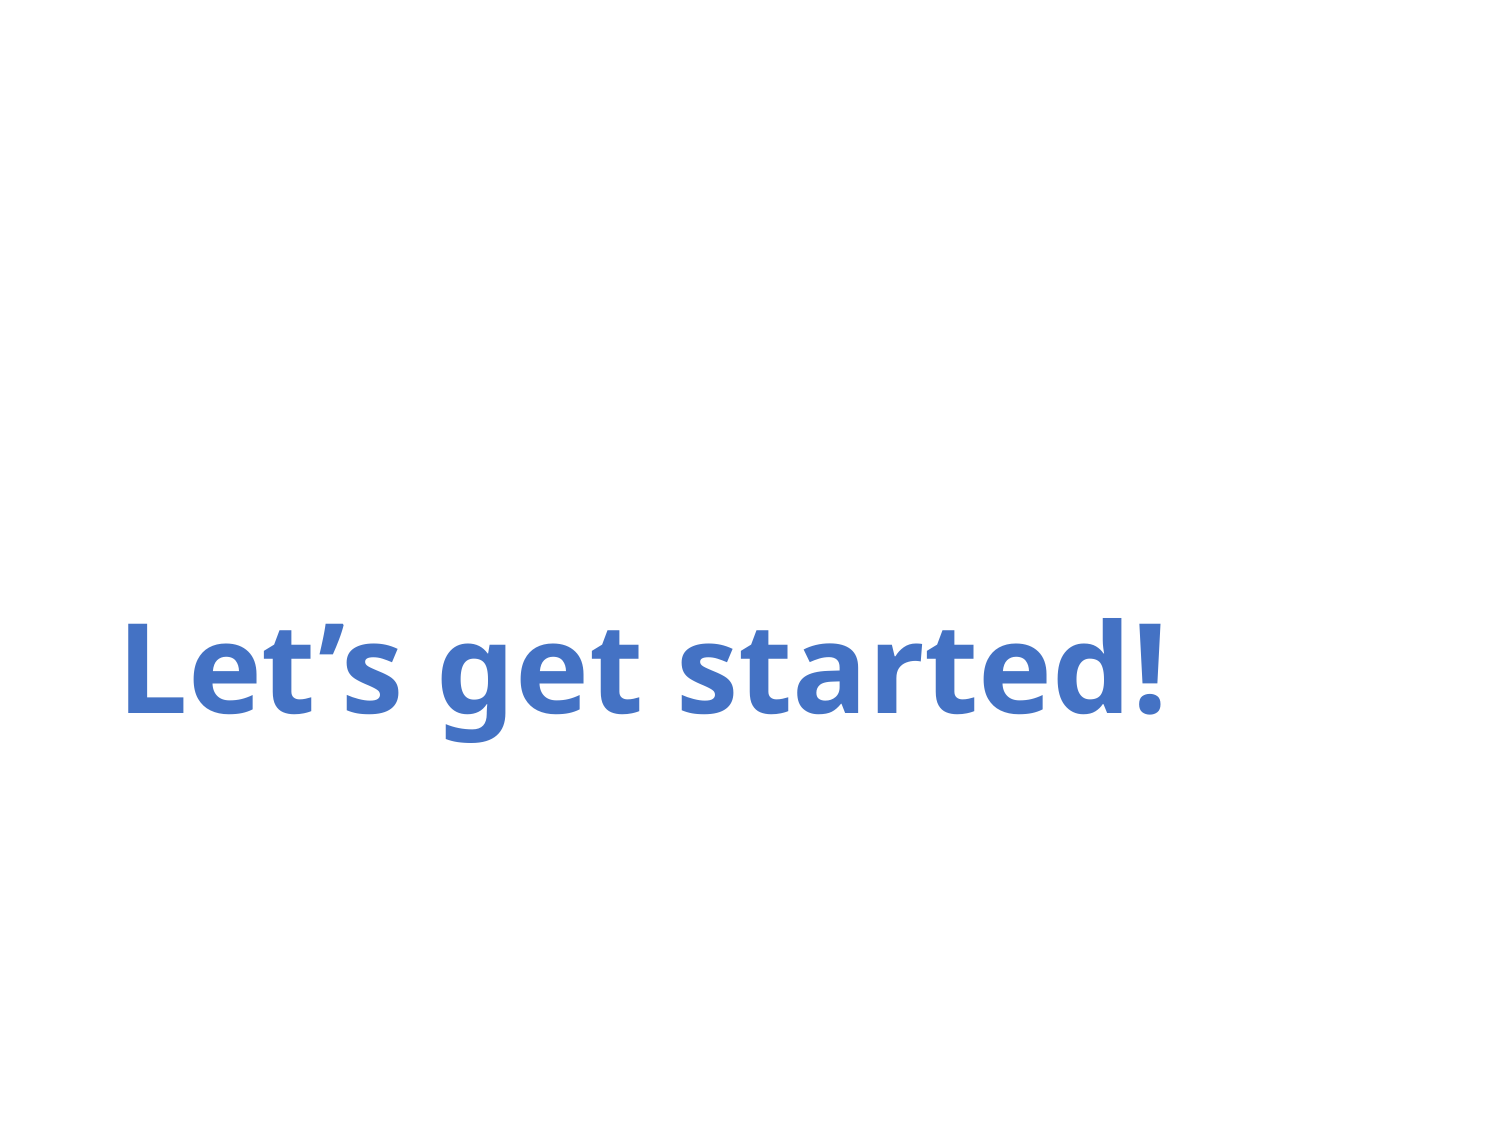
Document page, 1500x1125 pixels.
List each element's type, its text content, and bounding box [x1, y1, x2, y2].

title Let’s get started! [102, 280, 1397, 749]
